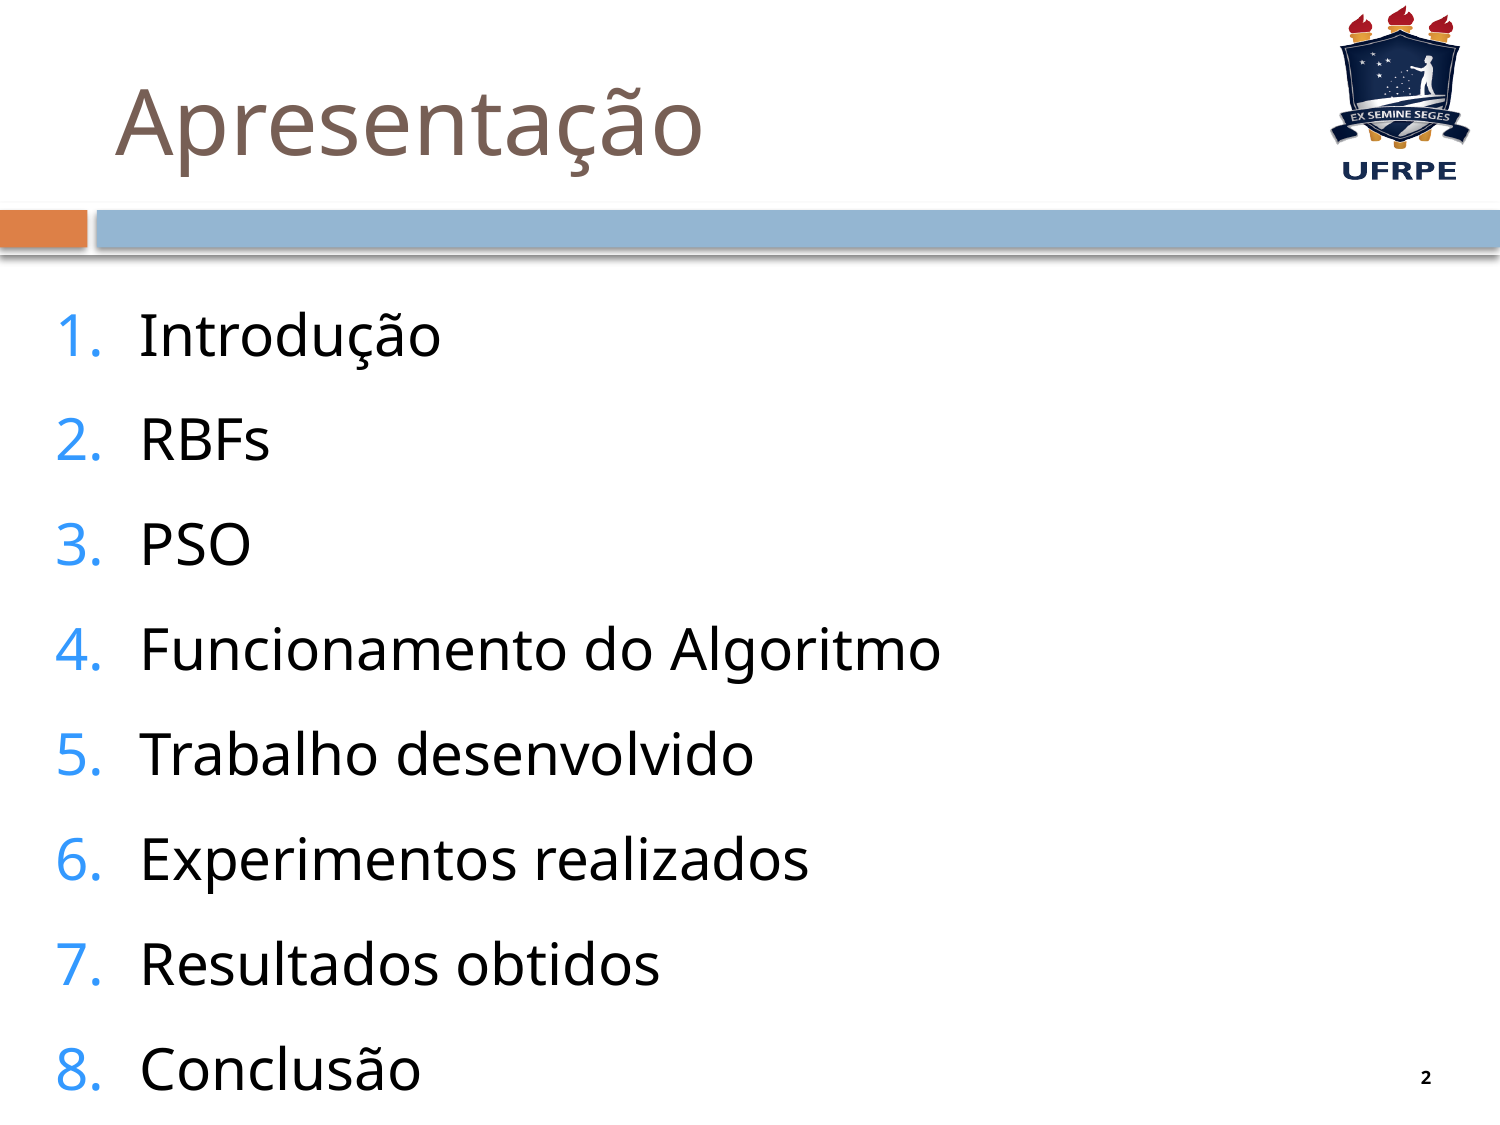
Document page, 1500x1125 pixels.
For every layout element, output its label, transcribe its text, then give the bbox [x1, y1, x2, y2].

slide_number 2 [1382, 1058, 1470, 1099]
text_box Introdução RBFs PSO Funcionamento do Algoritmo Trabalho desenvolvido Experimentos realizados Resultados obtidos Conclusão [40, 255, 1470, 1125]
title Apresentação [100, 37, 1438, 200]
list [1328, 4, 1471, 181]
